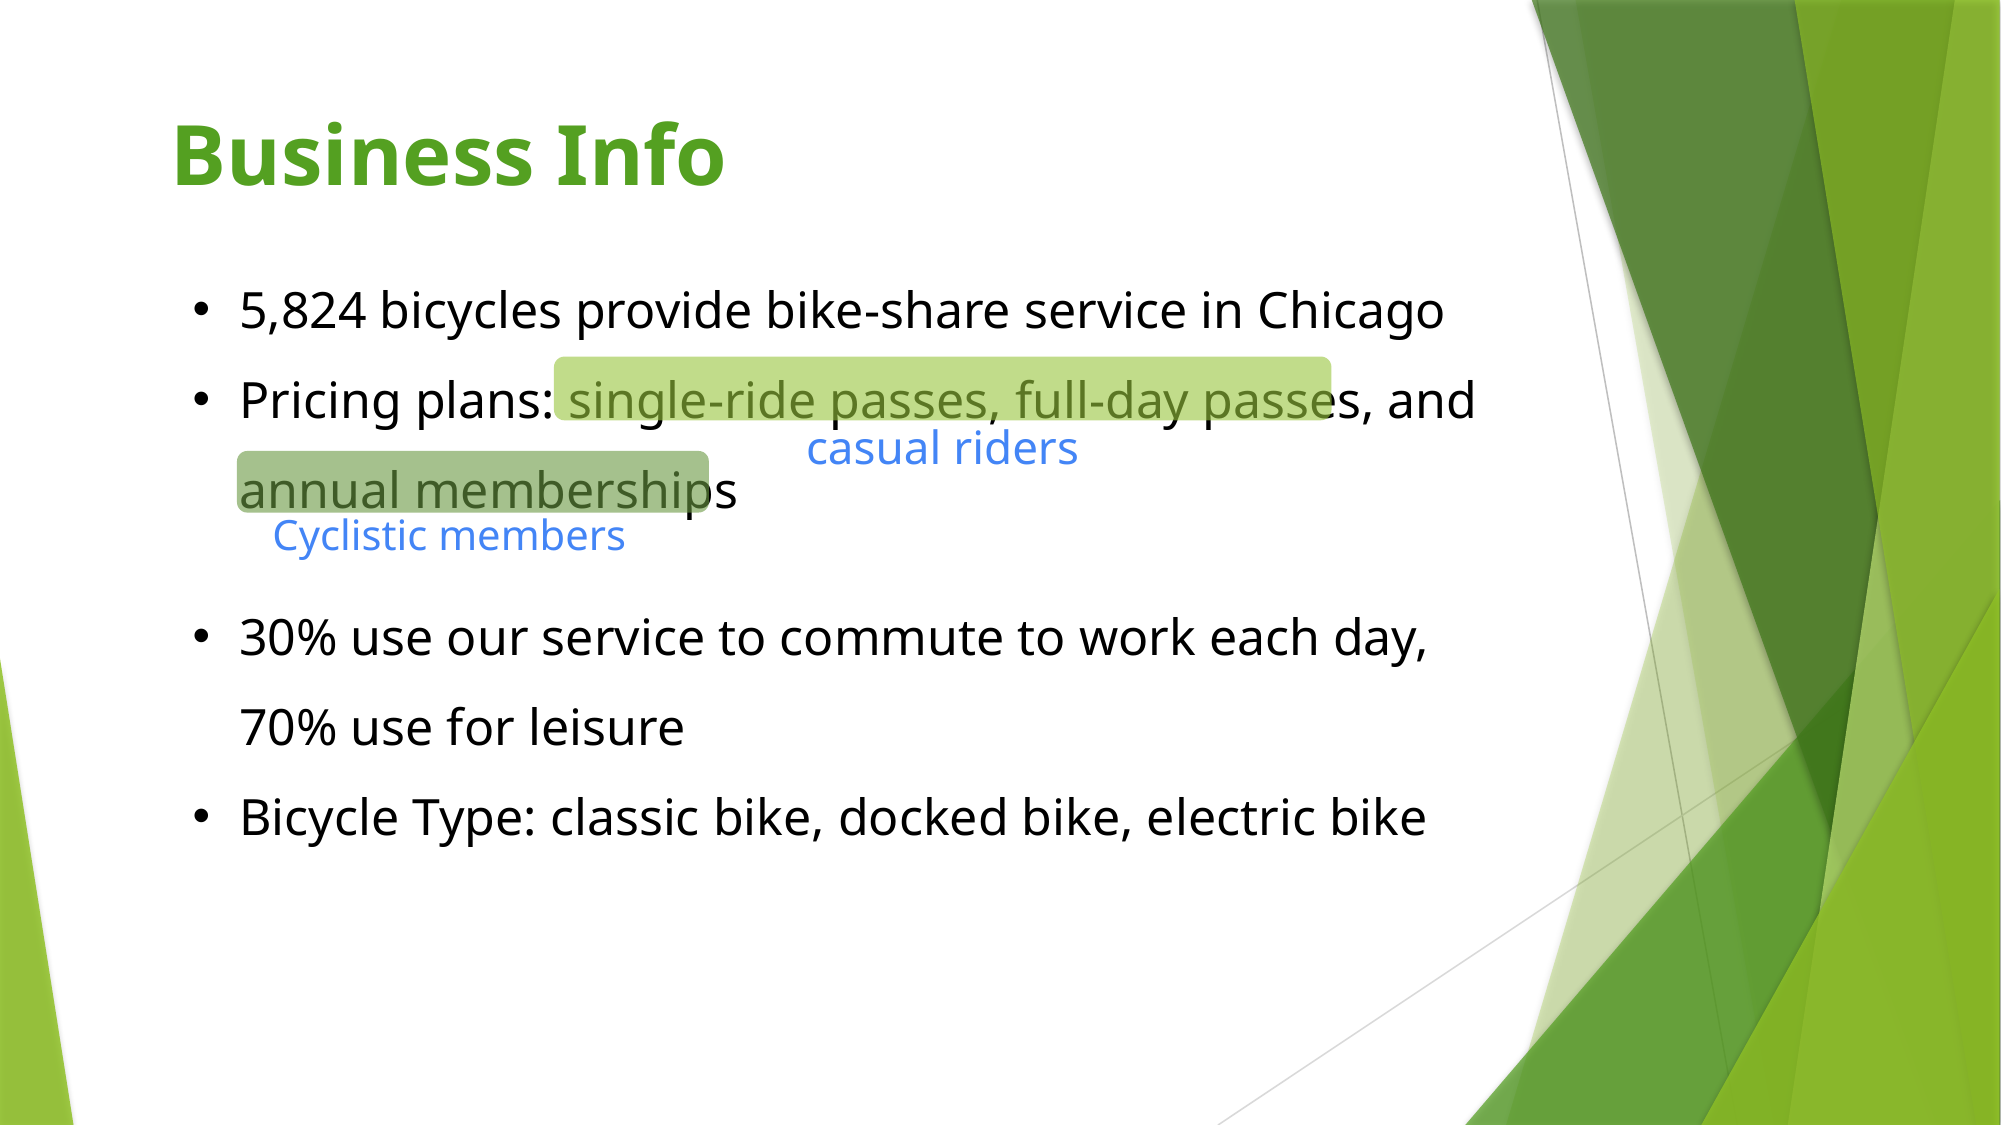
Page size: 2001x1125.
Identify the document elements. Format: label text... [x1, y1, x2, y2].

text_box [235, 449, 711, 515]
text_box [552, 354, 1334, 422]
text_box Business Info [155, 94, 743, 210]
text_box Cyclistic members [257, 501, 641, 566]
text_box 30% use our service to commute to work each day, 70% use for leisure Bicycle Type: classic bike, docked bike, electric bike [177, 568, 1484, 853]
text_box casual riders [791, 411, 1095, 481]
text_box 5,824 bicycles provide bike-share service in Chicago Pricing plans: single-ride passes, full-day passes, and annual memberships [177, 241, 1555, 616]
